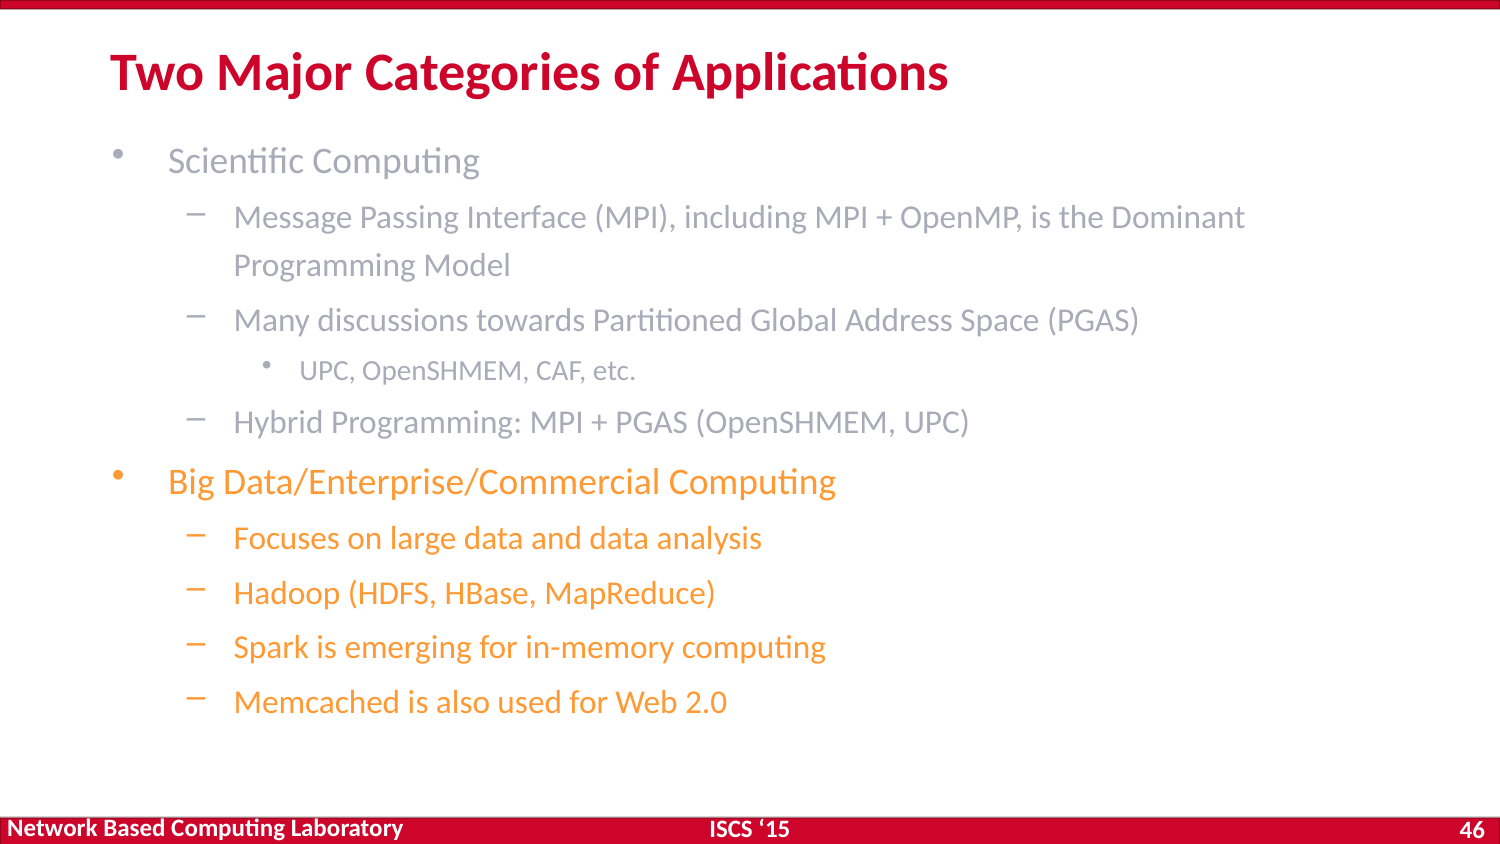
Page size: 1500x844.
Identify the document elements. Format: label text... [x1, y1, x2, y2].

title Two Major Categories of Applications [95, 29, 1424, 125]
list Scientific Computing Message Passing Interface (MPI), including MPI + OpenMP, is the Dominant Programming Model Many discussions towards Partitioned Global Address Space (PGAS) UPC, OpenSHMEM, CAF, etc. Hybrid Programming: MPI + PGAS (OpenSHMEM, UPC) Big Data/Enterprise/Commercial Computing Focuses on large data and data analysis Hadoop (HDFS, HBase, MapReduce) Spark is emerging for in-memory computing Memcached is also used for Web 2.0 [96, 125, 1388, 748]
